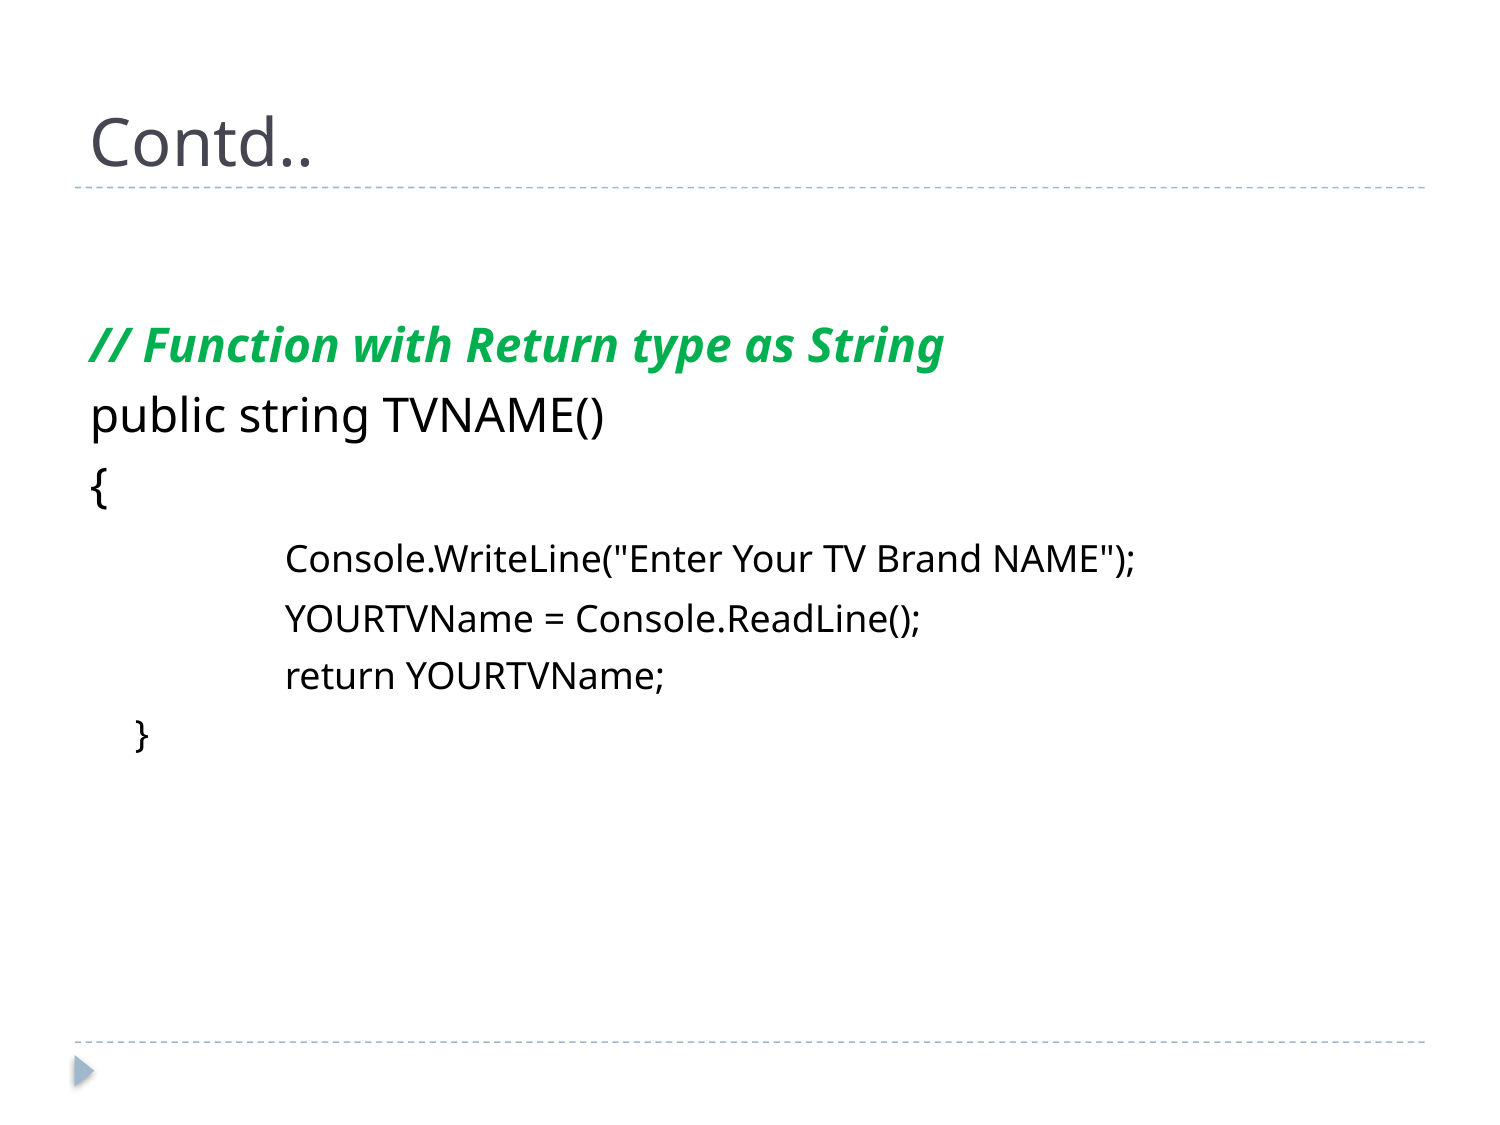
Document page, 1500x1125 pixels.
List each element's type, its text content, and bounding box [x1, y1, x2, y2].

list // Function with Return type as String public string TVNAME() { Console.WriteLine("Enter Your TV Brand NAME"); YOURTVName = Console.ReadLine(); return YOURTVName; } [75, 237, 1425, 988]
title Contd.. [75, 24, 1425, 188]
